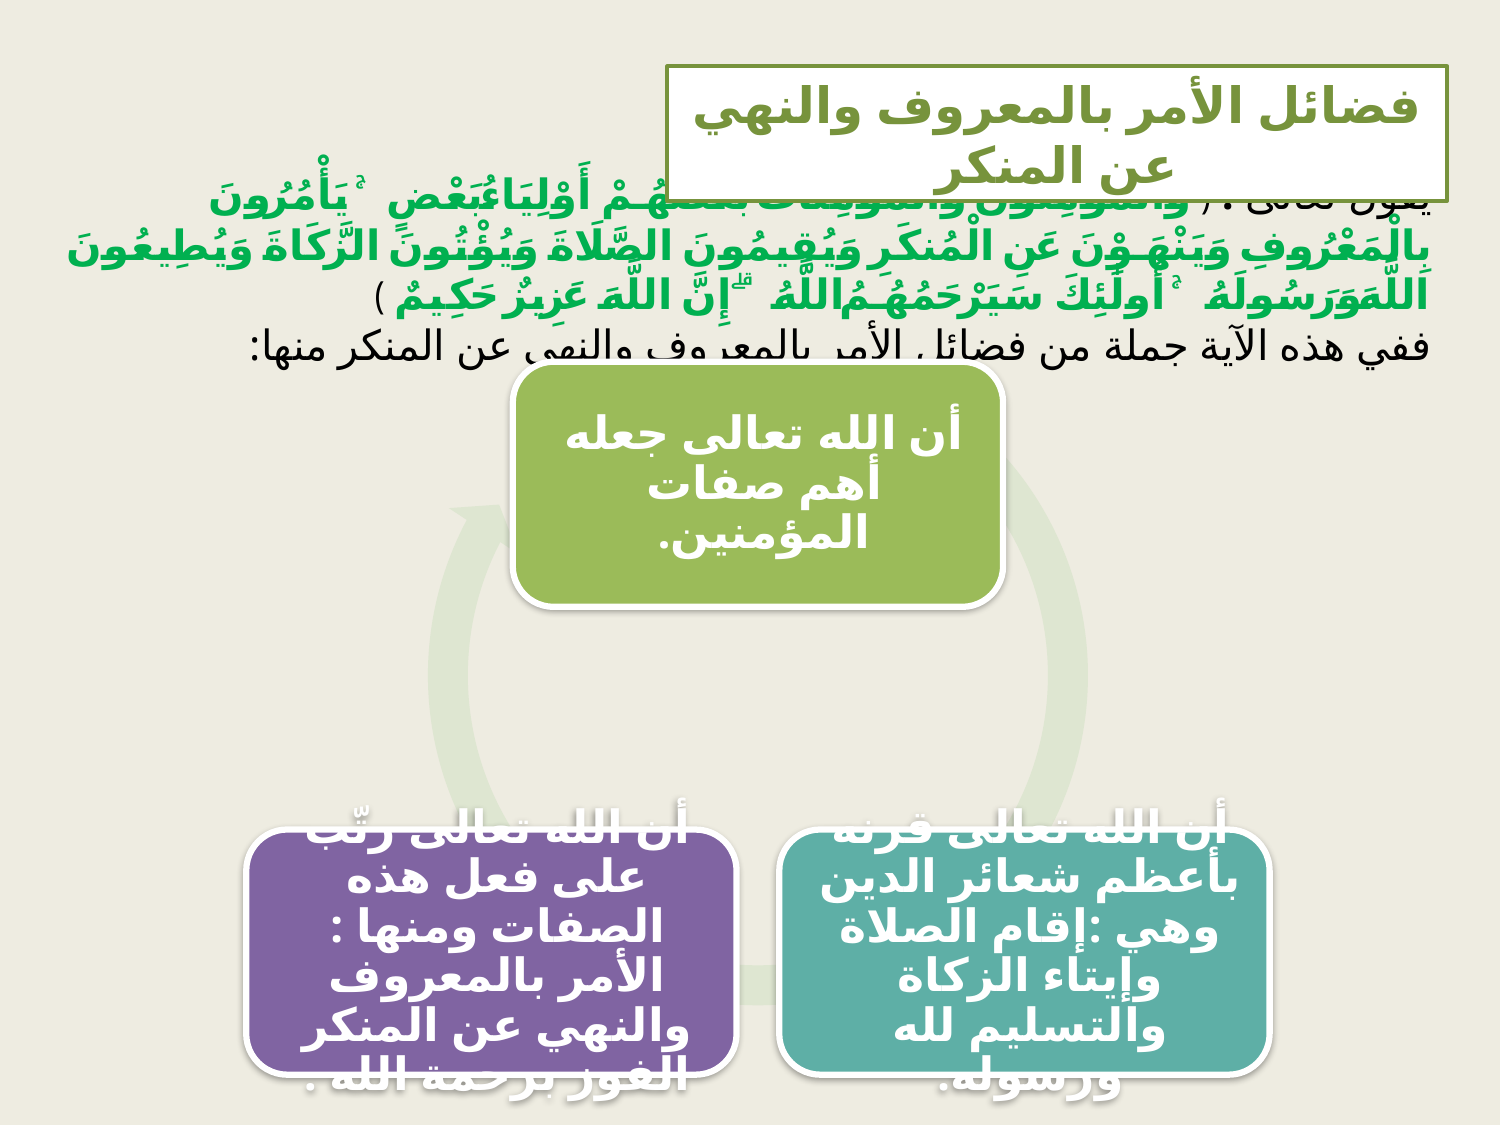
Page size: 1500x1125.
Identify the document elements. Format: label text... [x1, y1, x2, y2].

text_box يقول تعالى : ( وَالْمُؤْمِنُونَ وَالْمُؤْمِنَاتُ بَعْضُهُمْ أَوْلِيَاءُ بَعْضٍ ۚ يَأْمُرُونَ بِالْمَعْرُوفِ وَيَنْهَوْنَ عَنِ الْمُنكَرِ وَيُقِيمُونَ الصَّلَاةَ وَيُؤْتُونَ الزَّكَاةَ وَيُطِيعُونَ اللَّهَ وَرَسُولَهُ ۚ أُولَٰئِكَ سَيَرْحَمُهُمُ اللَّهُ ۗ إِنَّ اللَّهَ عَزِيزٌ حَكِيمٌ ) ففي هذه الآية جملة من فضائل الأمر بالمعروف والنهي عن المنكر منها: [41, 160, 1447, 376]
text_box فضائل الأمر بالمعروف والنهي عن المنكر [665, 64, 1449, 203]
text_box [245, 361, 1270, 1082]
